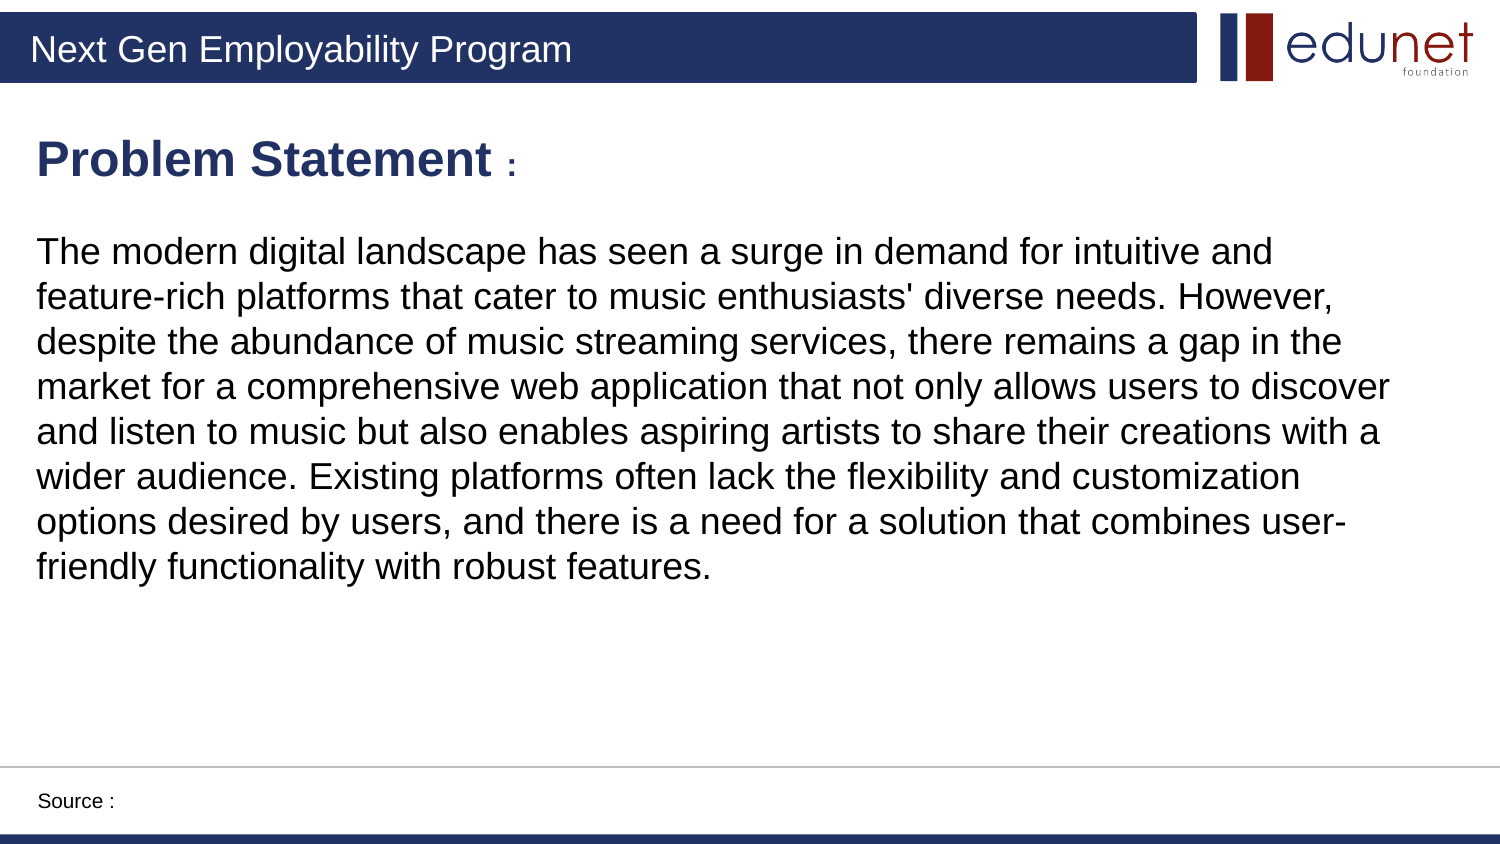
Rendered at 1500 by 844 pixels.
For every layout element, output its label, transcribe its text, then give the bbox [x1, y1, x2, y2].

title Problem Statement : The modern digital landscape has seen a surge in demand for intuitive and feature-rich platforms that cater to music enthusiasts' diverse needs. However, despite the abundance of music streaming services, there remains a gap in the market for a comprehensive web application that not only allows users to discover and listen to music but also enables aspiring artists to share their creations with a wider audience. Existing platforms often lack the flexibility and customization options desired by users, and there is a need for a solution that combines user-friendly functionality with robust features. [21, 111, 1429, 165]
text_box Source : [22, 776, 139, 826]
picture [1279, 14, 1482, 83]
